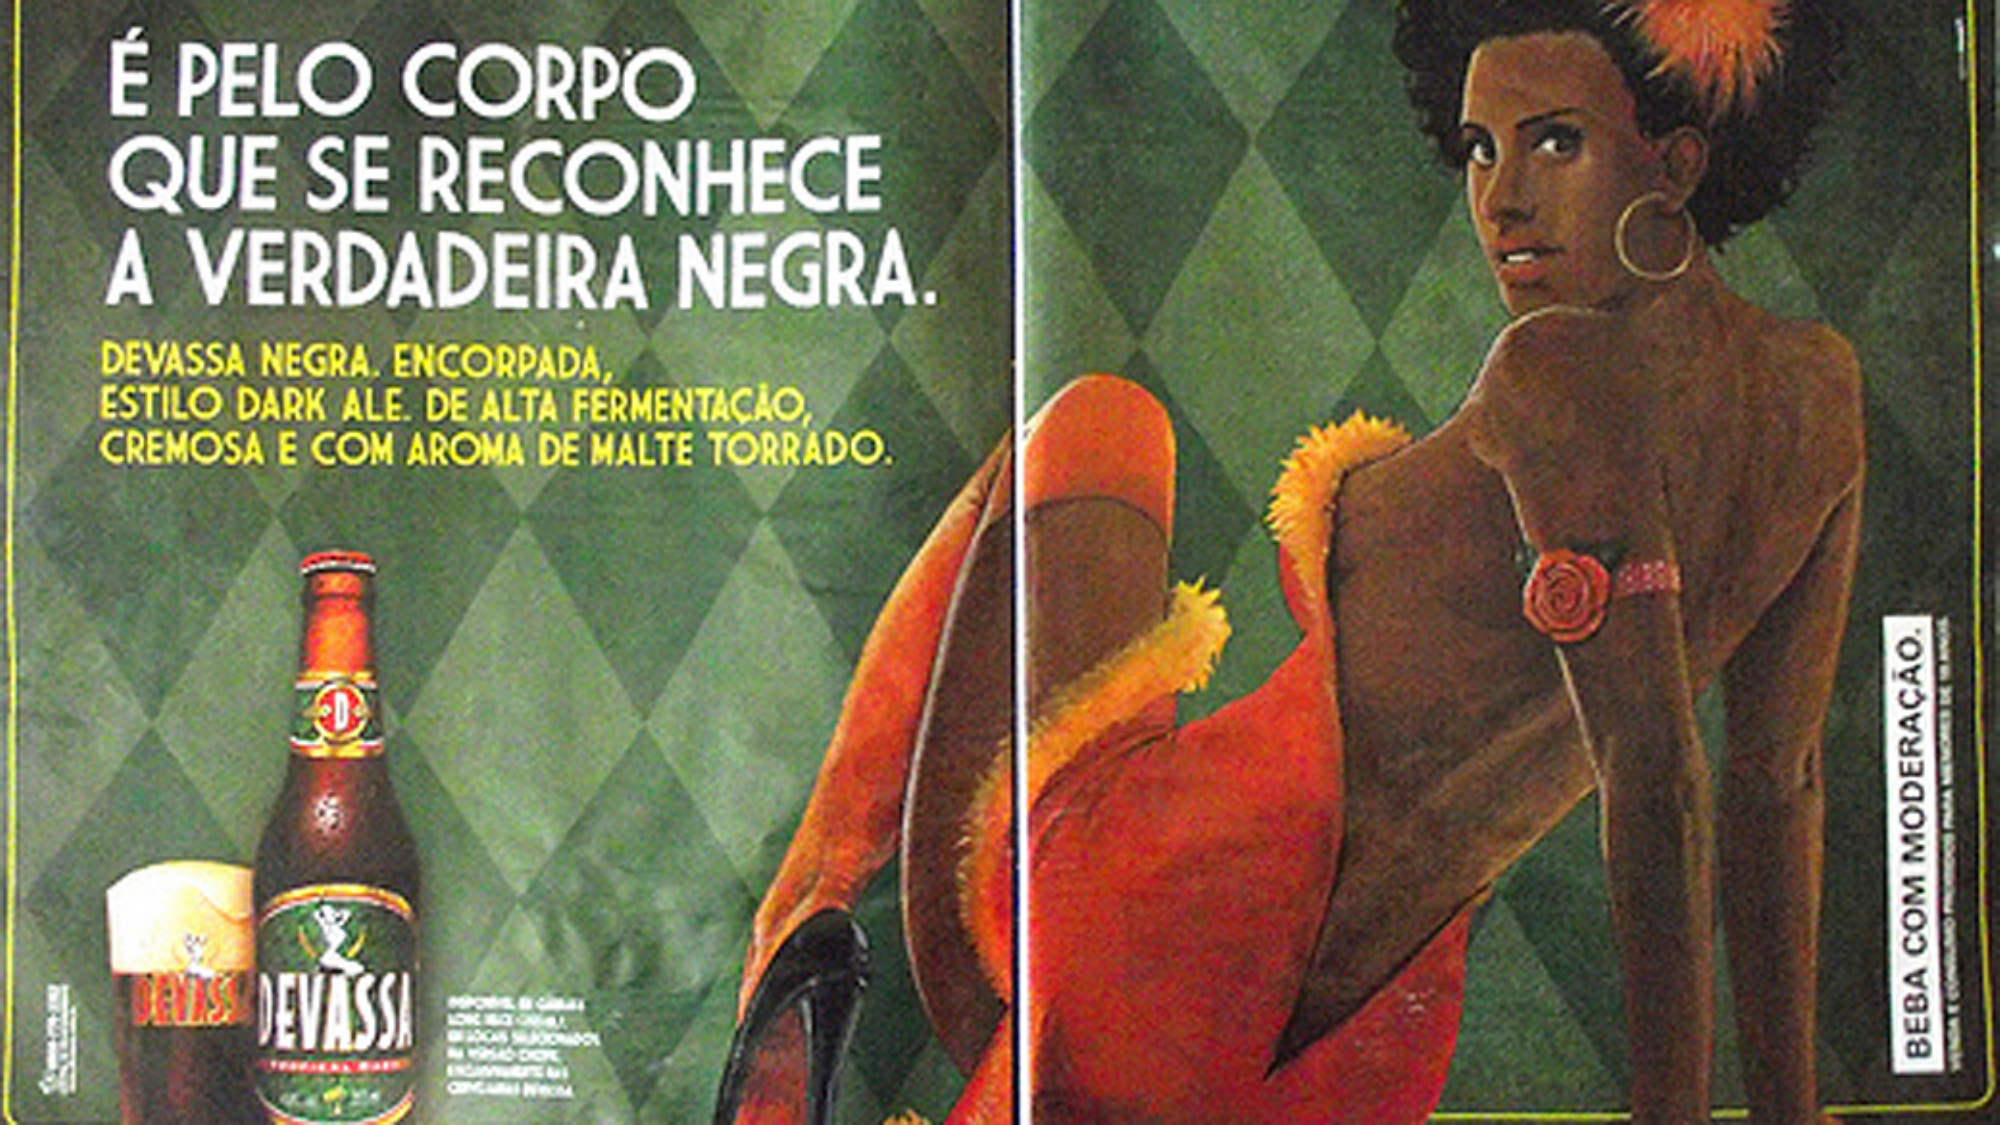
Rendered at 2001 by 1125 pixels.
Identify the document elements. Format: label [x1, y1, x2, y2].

list [0, 0, 2000, 1125]
